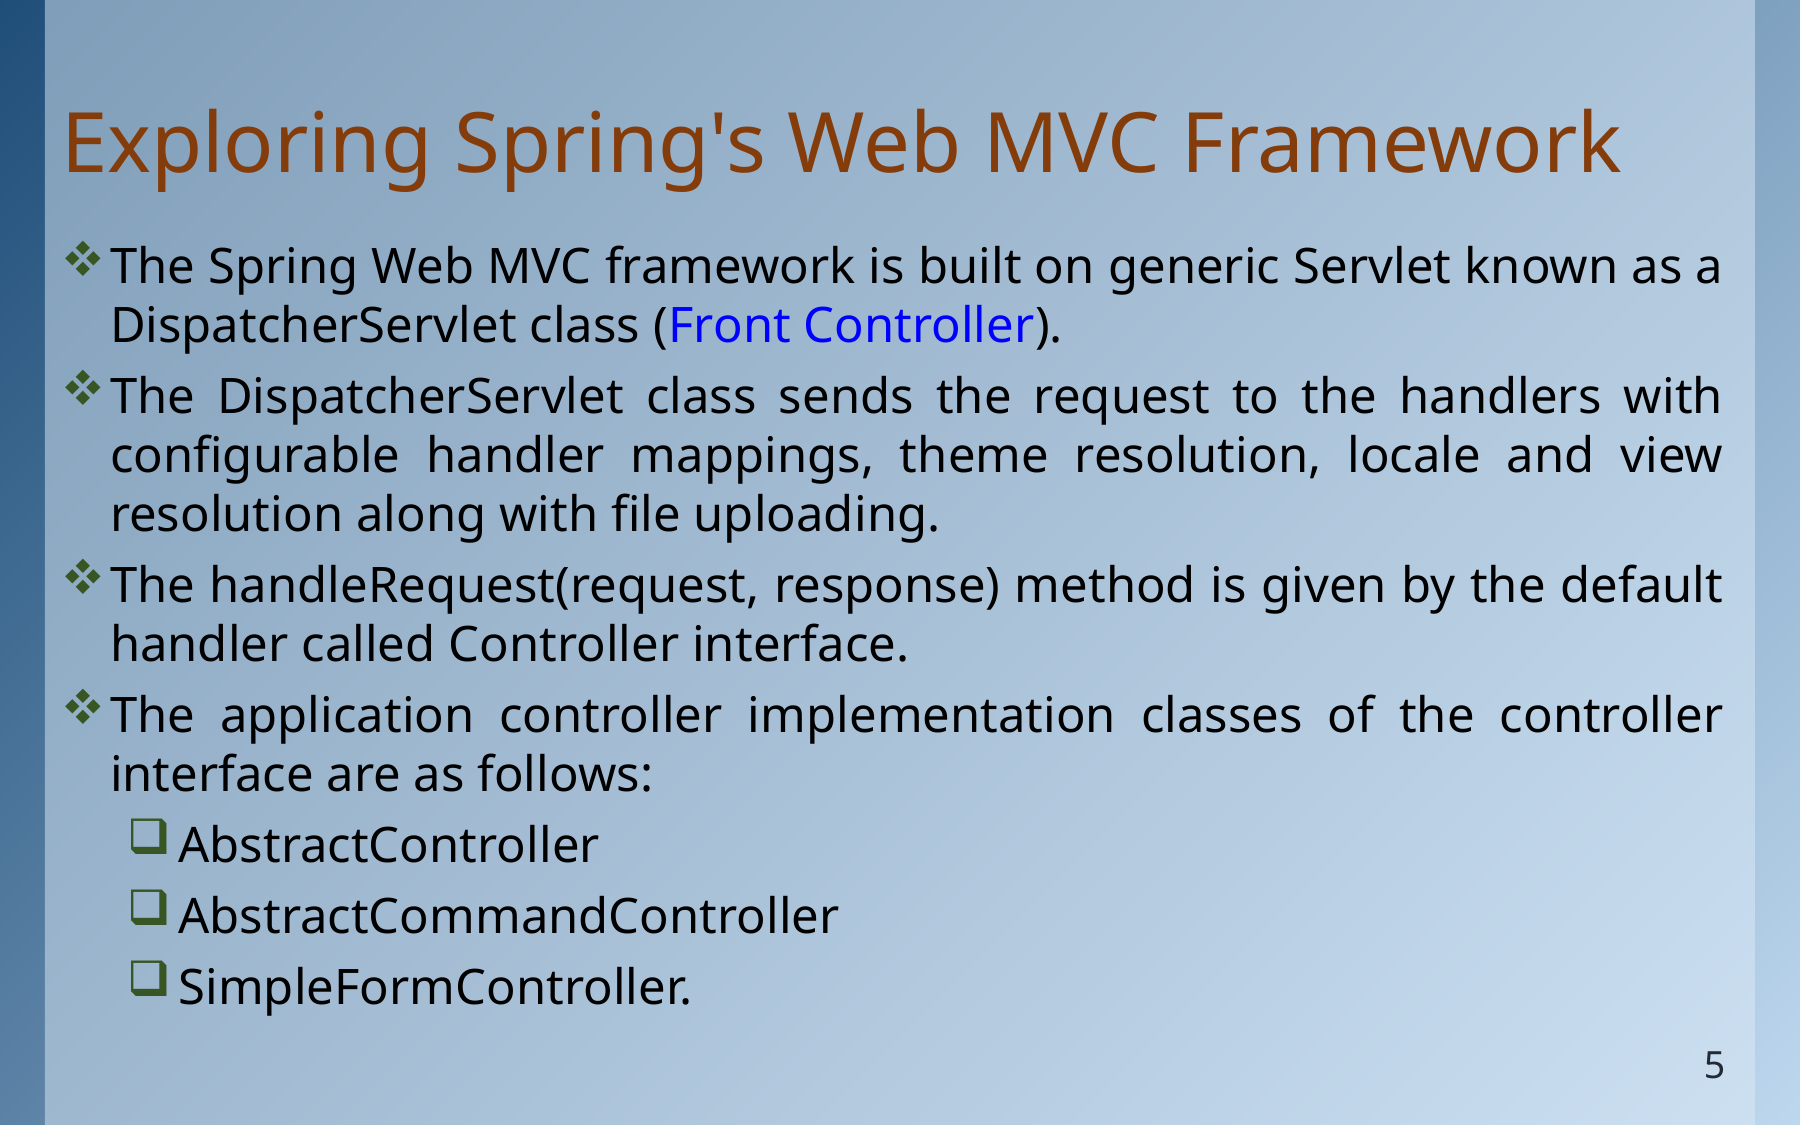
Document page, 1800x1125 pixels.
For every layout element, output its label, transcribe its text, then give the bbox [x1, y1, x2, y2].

list The Spring Web MVC framework is built on generic Servlet known as a DispatcherServlet class (Front Controller). The DispatcherServlet class sends the request to the handlers with configurable handler mappings, theme resolution, locale and view resolution along with file uploading. The handleRequest(request, response) method is given by the default handler called Controller interface. The application controller implementation classes of the controller interface are as follows: AbstractController AbstractCommandController SimpleFormController. [40, 224, 1746, 1025]
slide_number 5 [1581, 1050, 1746, 1103]
title Exploring Spring's Web MVC Framework [40, 12, 1800, 200]
